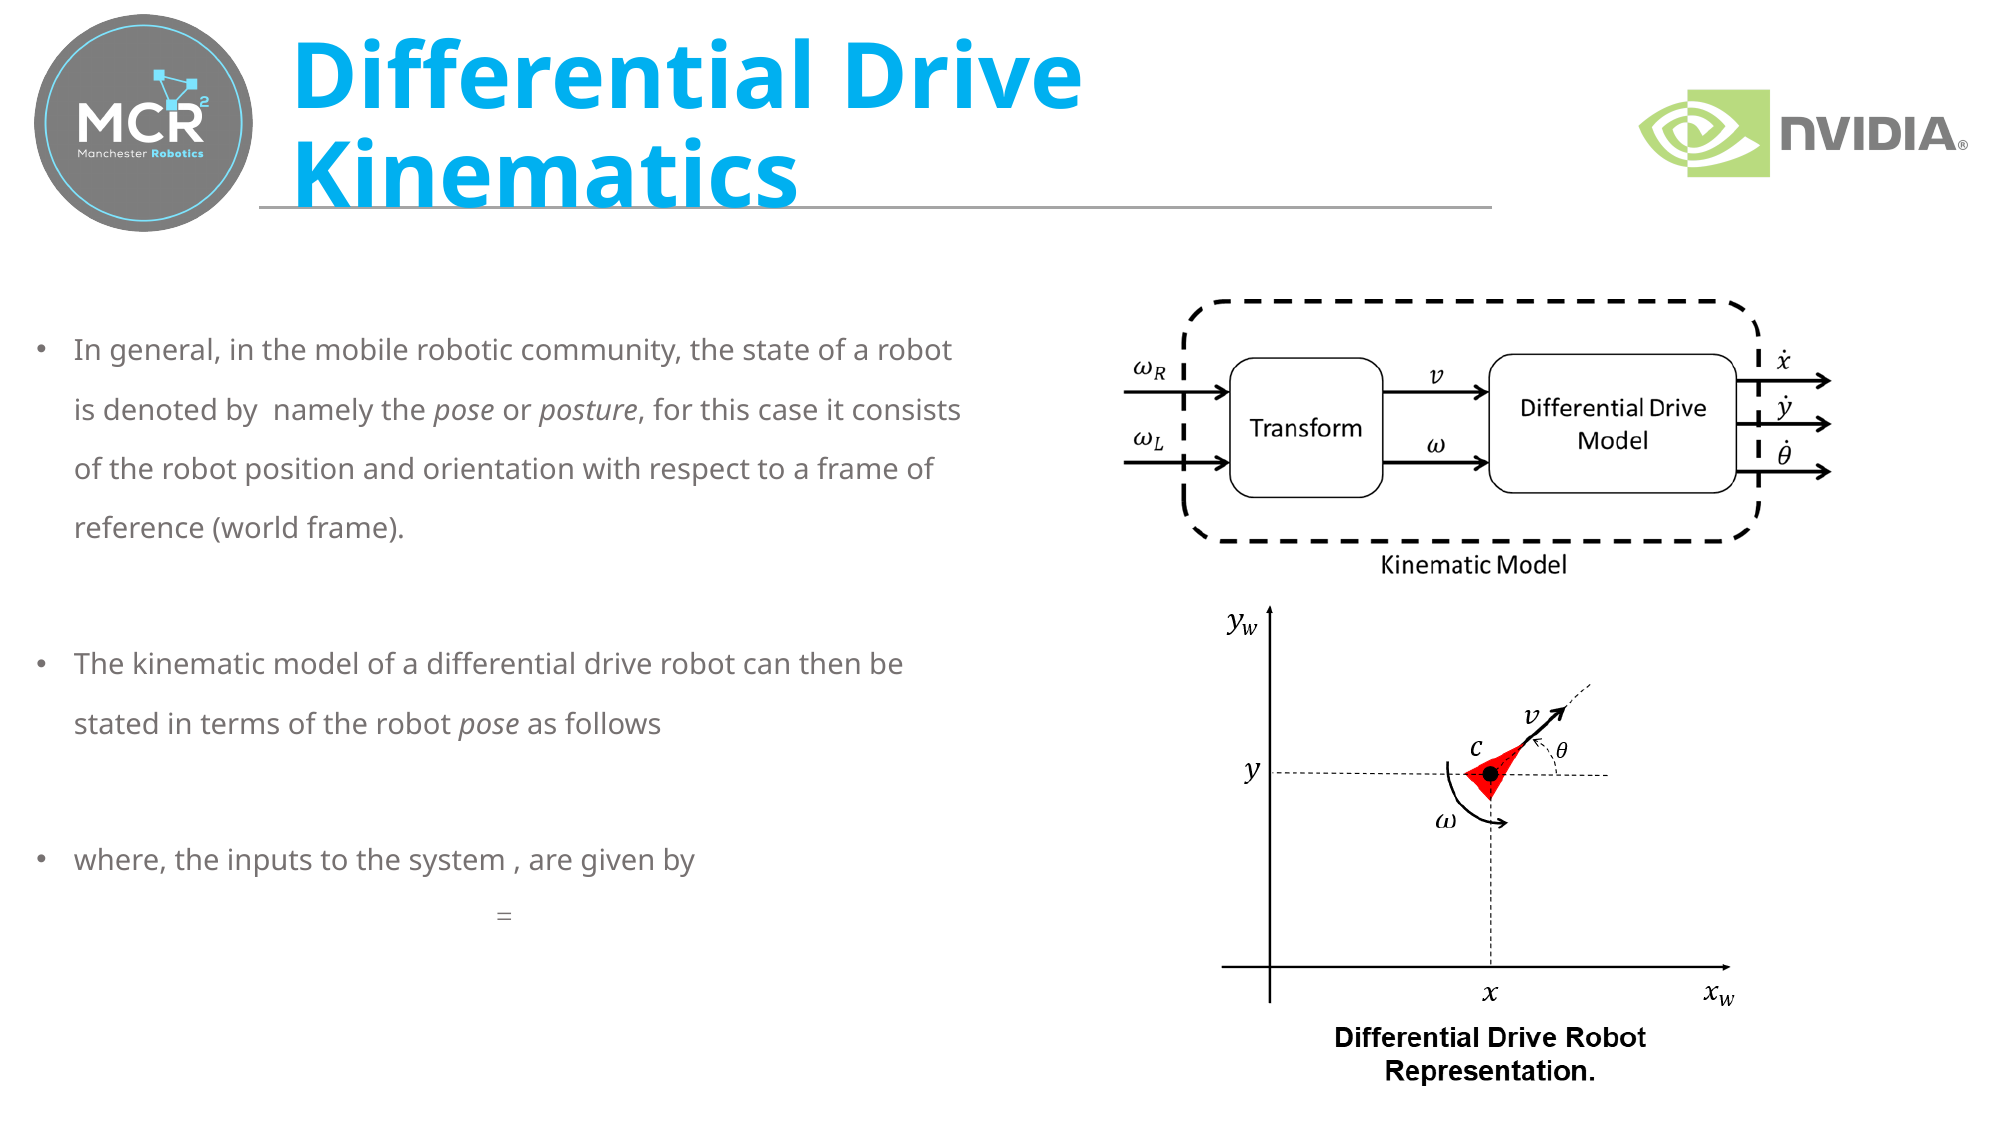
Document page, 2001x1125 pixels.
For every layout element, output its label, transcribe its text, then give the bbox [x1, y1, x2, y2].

title Differential Drive Kinematics [275, 19, 1615, 238]
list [1110, 299, 1848, 1104]
